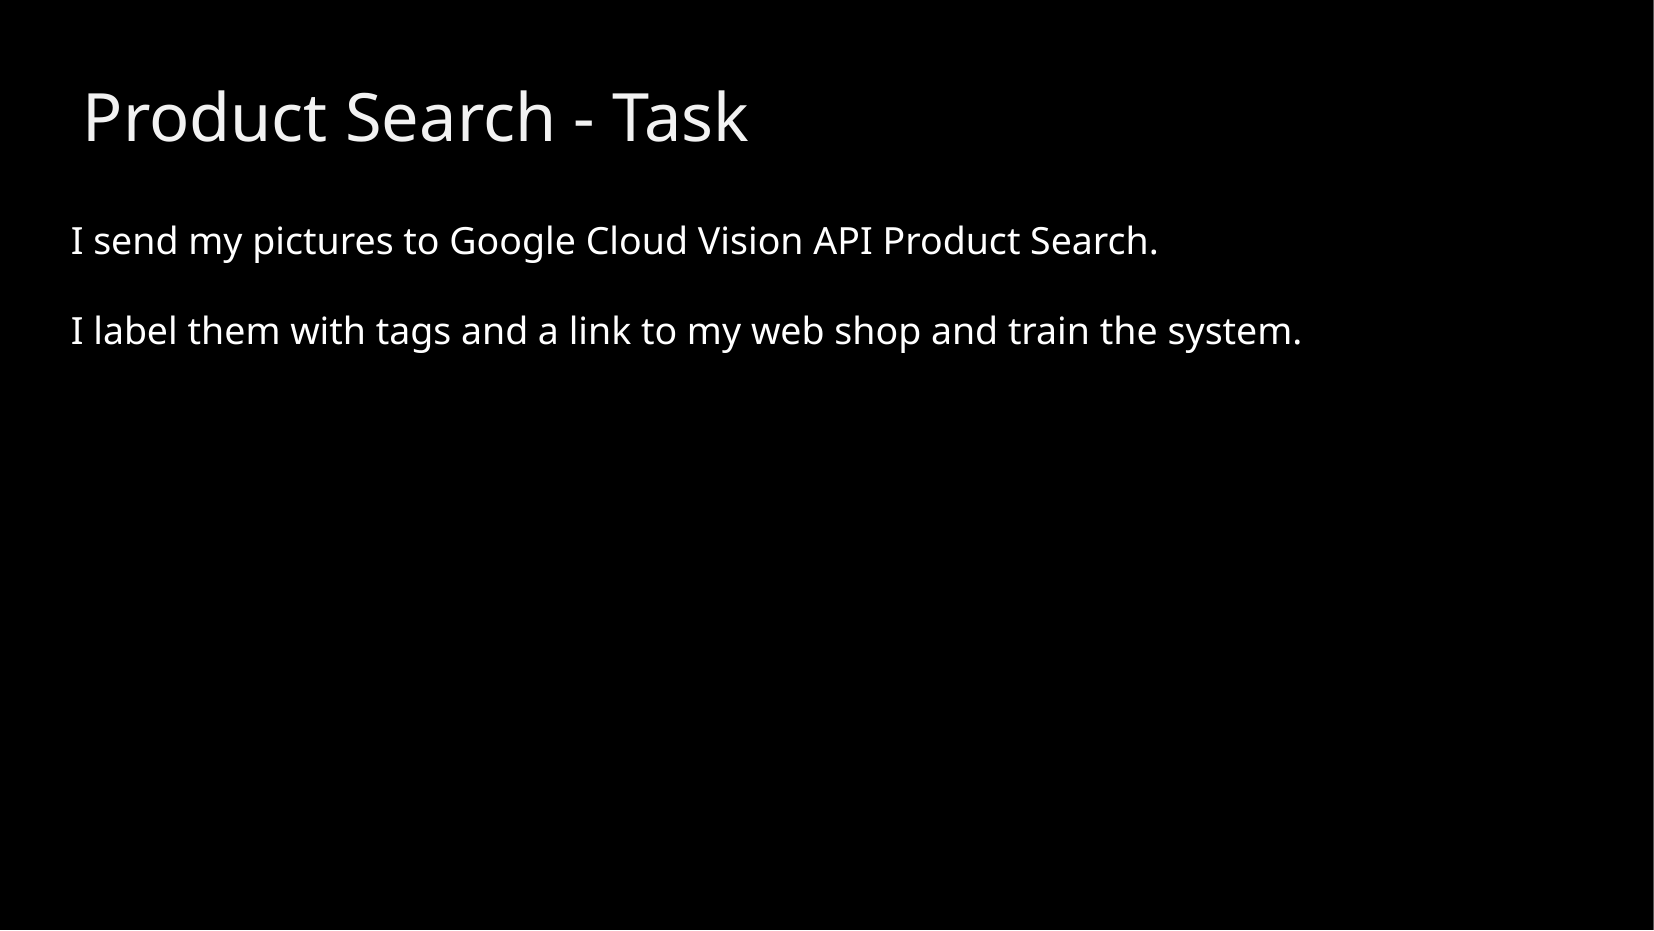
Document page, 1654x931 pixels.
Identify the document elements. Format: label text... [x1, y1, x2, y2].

text_box Product Search - Task [82, 37, 1571, 193]
text_box I send my pictures to Google Cloud Vision API Product Search. I label them with tags and a link to my web shop and train the system. [70, 216, 1559, 808]
